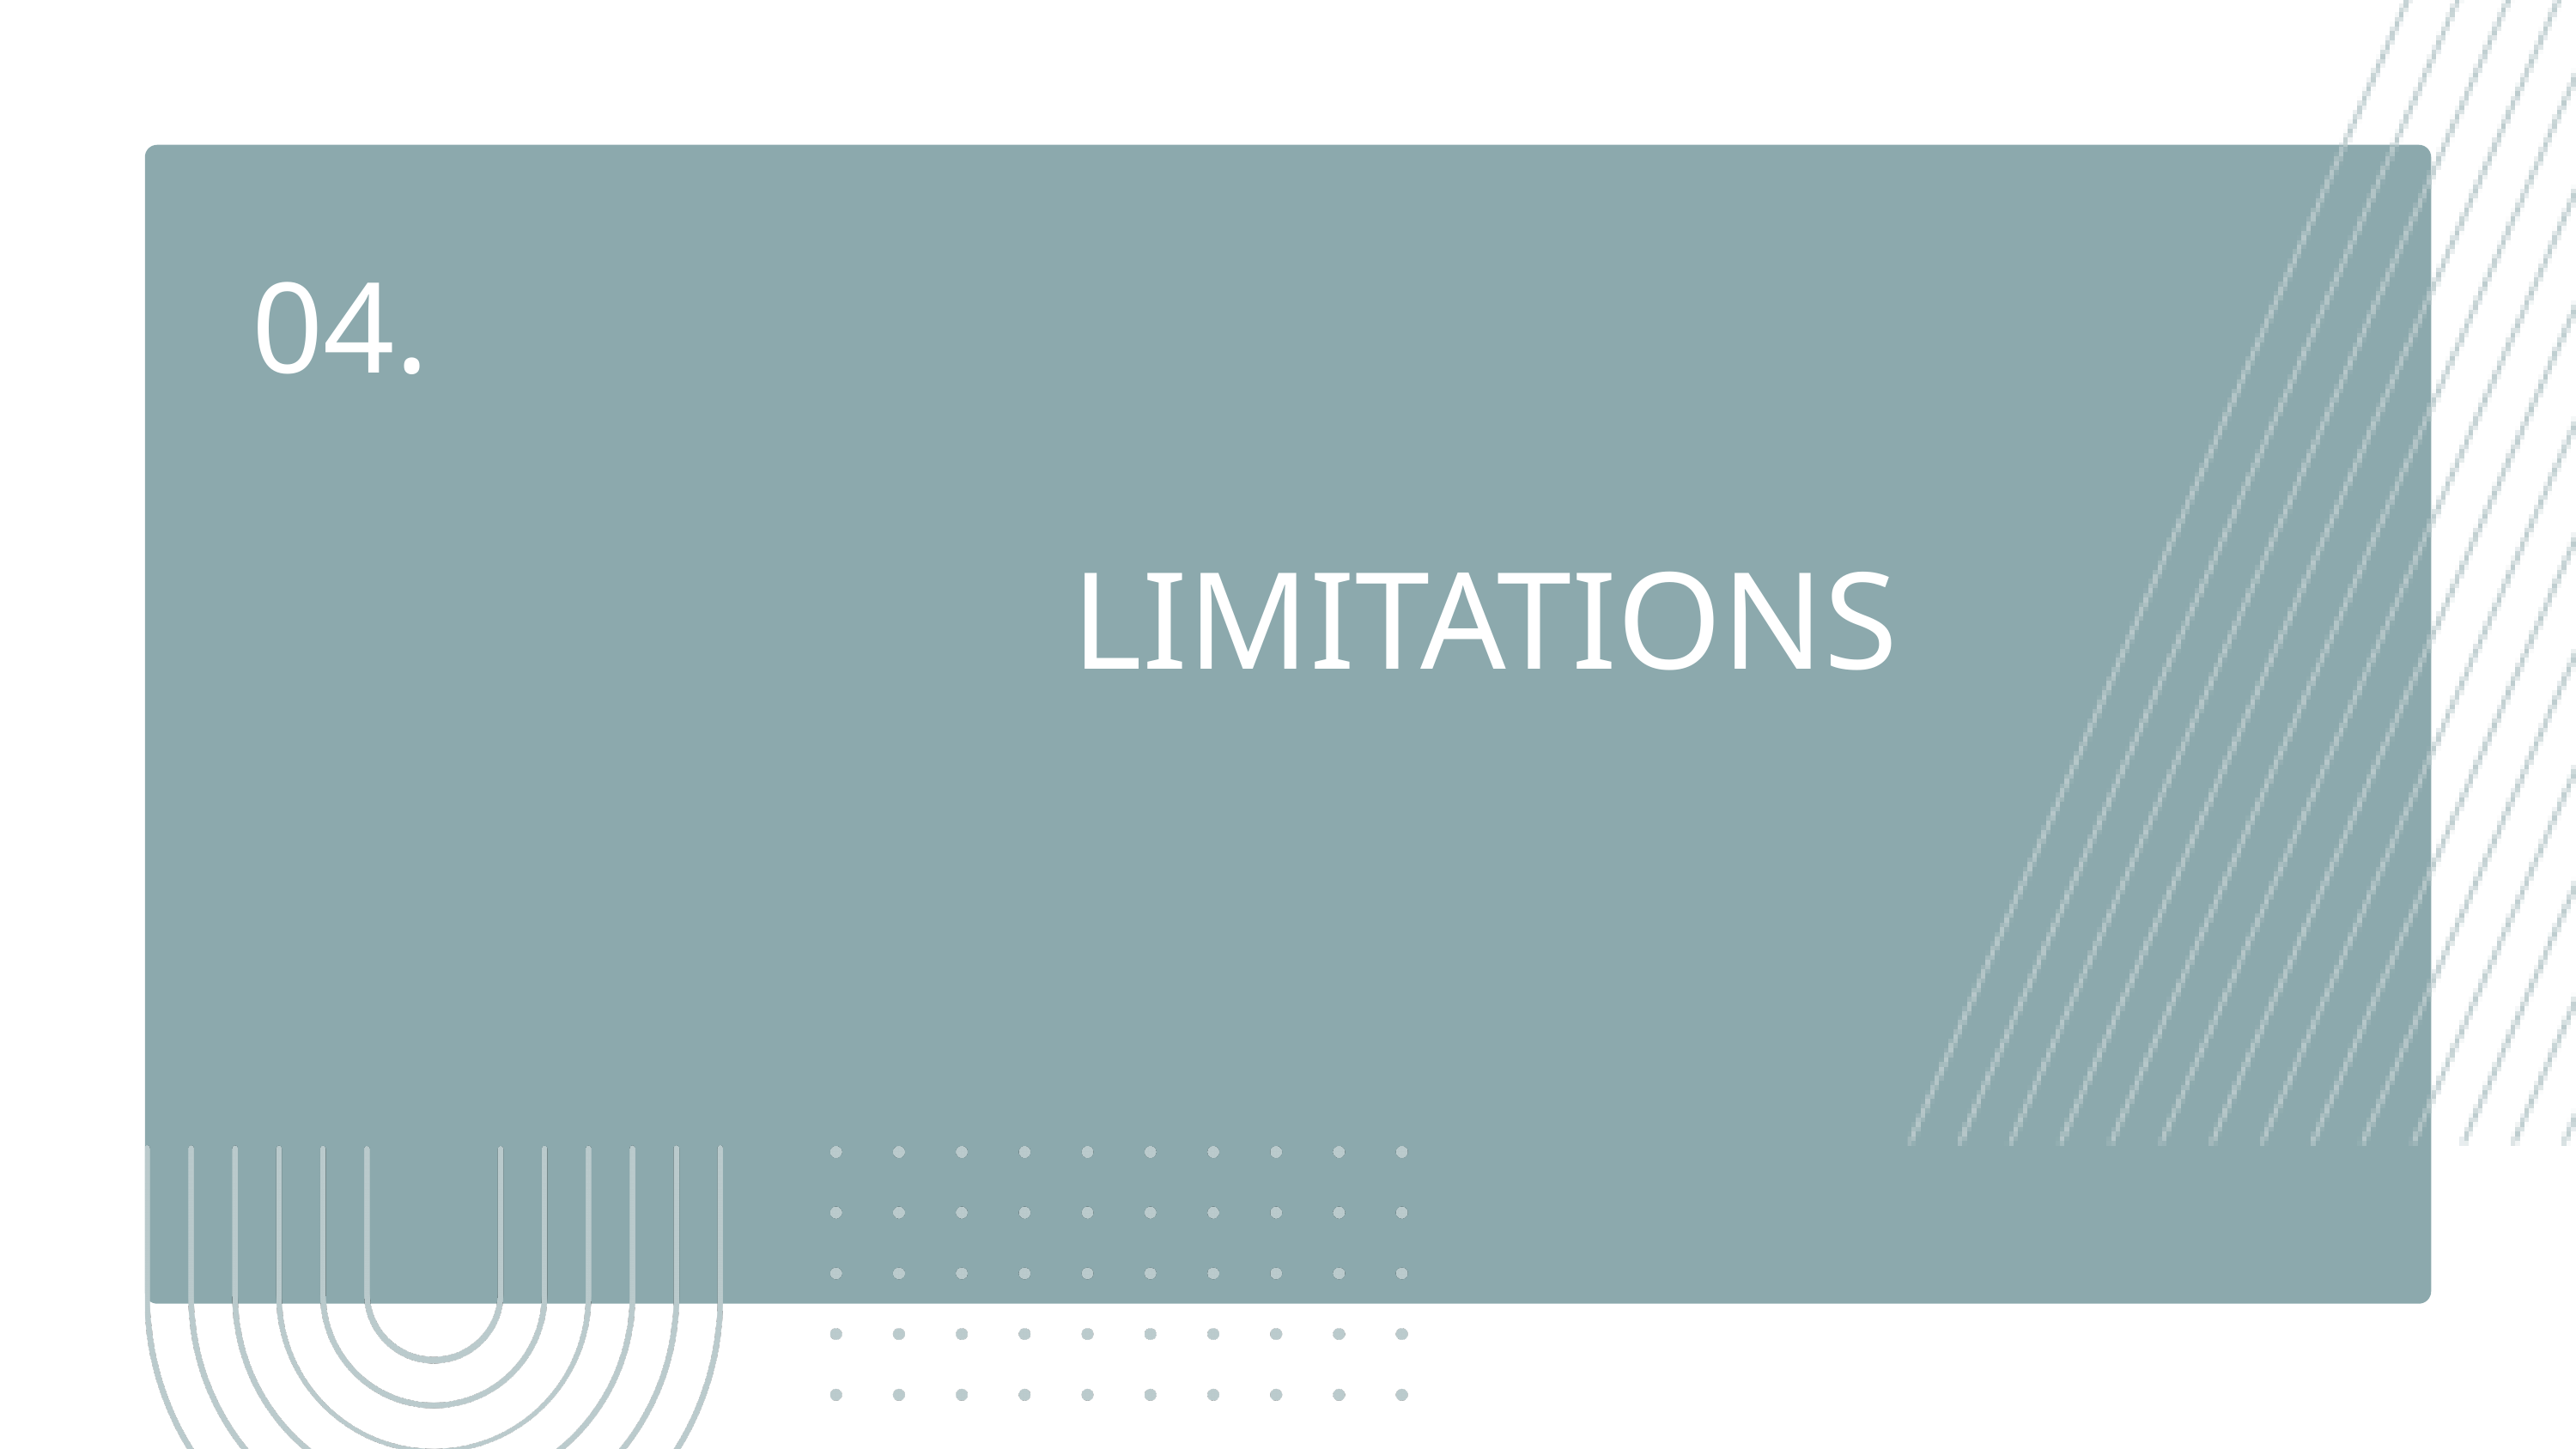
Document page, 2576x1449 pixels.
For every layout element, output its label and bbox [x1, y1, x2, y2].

text_box [829, 1311, 1408, 1449]
text_box [1907, 0, 2576, 1146]
text_box [144, 1310, 723, 1449]
text_box [144, 144, 2432, 1304]
